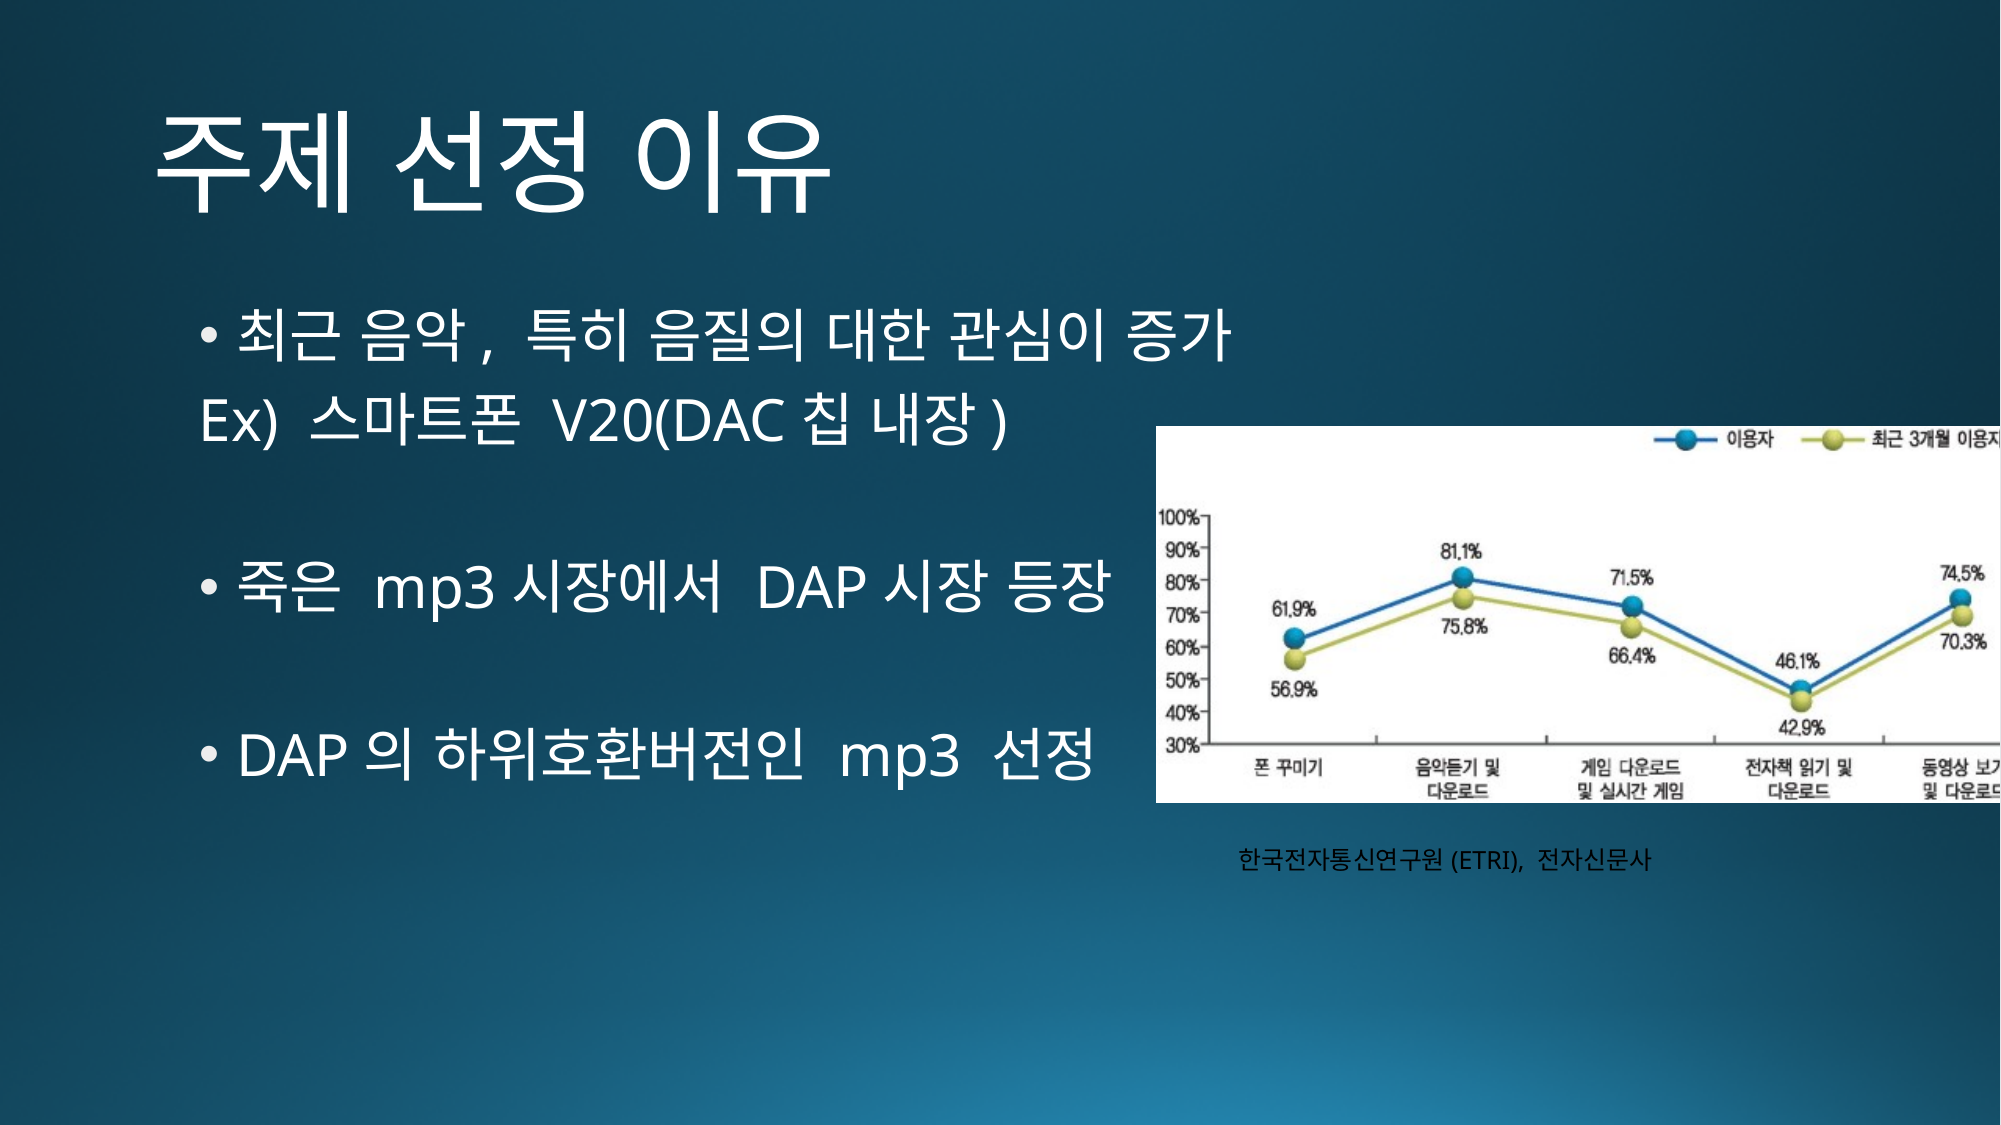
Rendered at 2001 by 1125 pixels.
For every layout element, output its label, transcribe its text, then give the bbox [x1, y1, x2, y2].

list 최근 음악, 특히 음질의 대한 관심이 증가 Ex) 스마트폰 V20(DAC칩 내장) 죽은 mp3시장에서 DAP시장 등장 DAP의 하위호환버전인 mp3 선정 [183, 299, 1863, 1014]
text_box 한국전자통신연구원(ETRI), 전자신문사 [1238, 803, 1918, 905]
title 주제 선정 이유 [137, 59, 1863, 278]
picture [0, 0, 2001, 1125]
